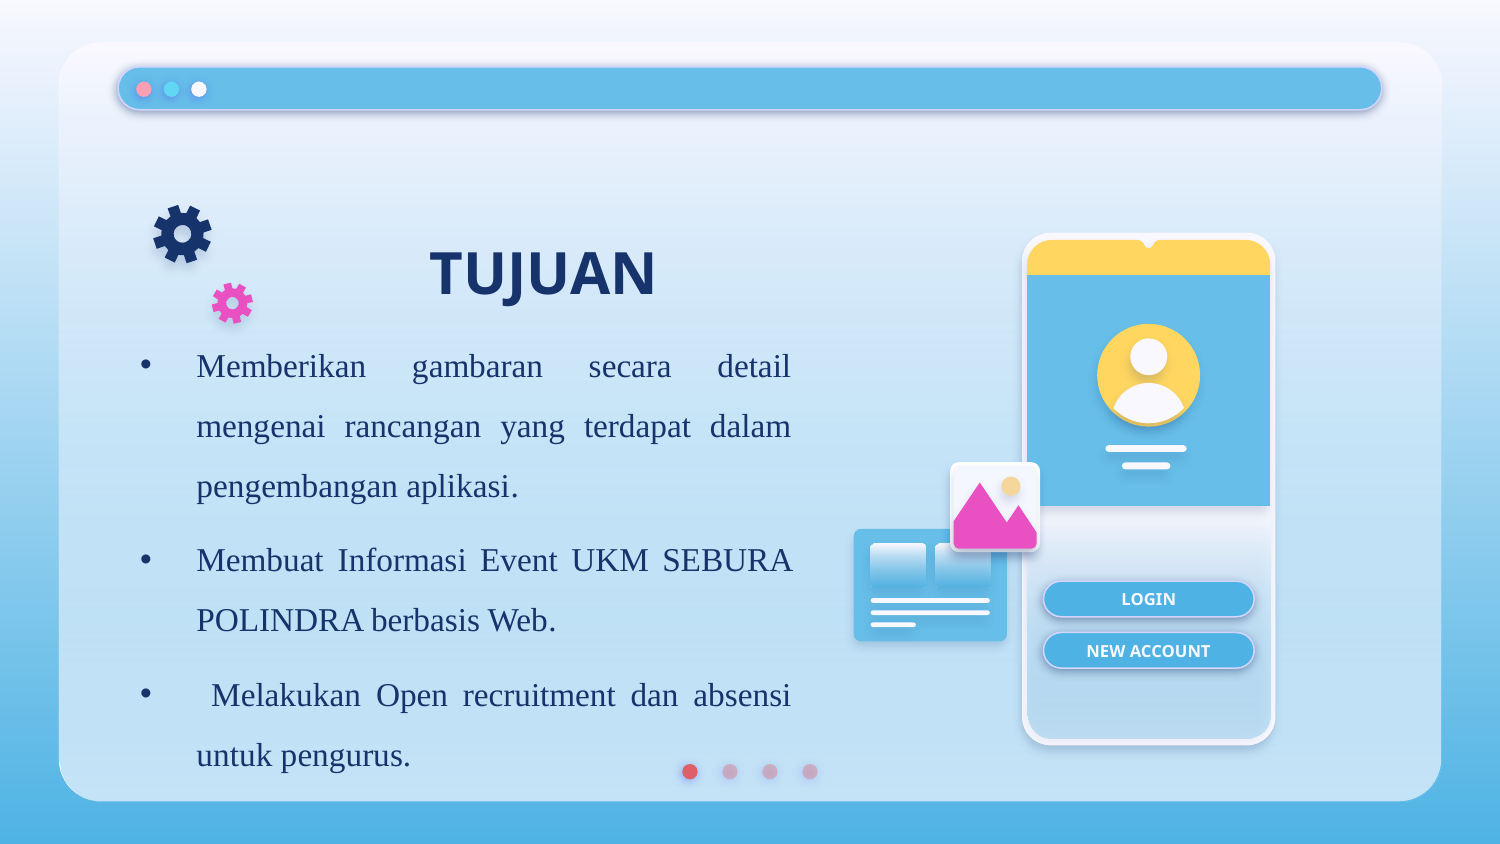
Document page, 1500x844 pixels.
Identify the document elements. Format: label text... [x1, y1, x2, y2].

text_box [949, 461, 1041, 553]
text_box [1021, 232, 1276, 746]
subtitle Memberikan gambaran secara detail mengenai rancangan yang terdapat dalam pengembangan aplikasi. Membuat Informasi Event UKM SEBURA POLINDRA berbasis Web. Melakukan Open recruitment dan absensi untuk pengurus. [50, 433, 820, 664]
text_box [153, 204, 254, 324]
title TUJUAN [253, 212, 673, 331]
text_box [853, 528, 1008, 642]
